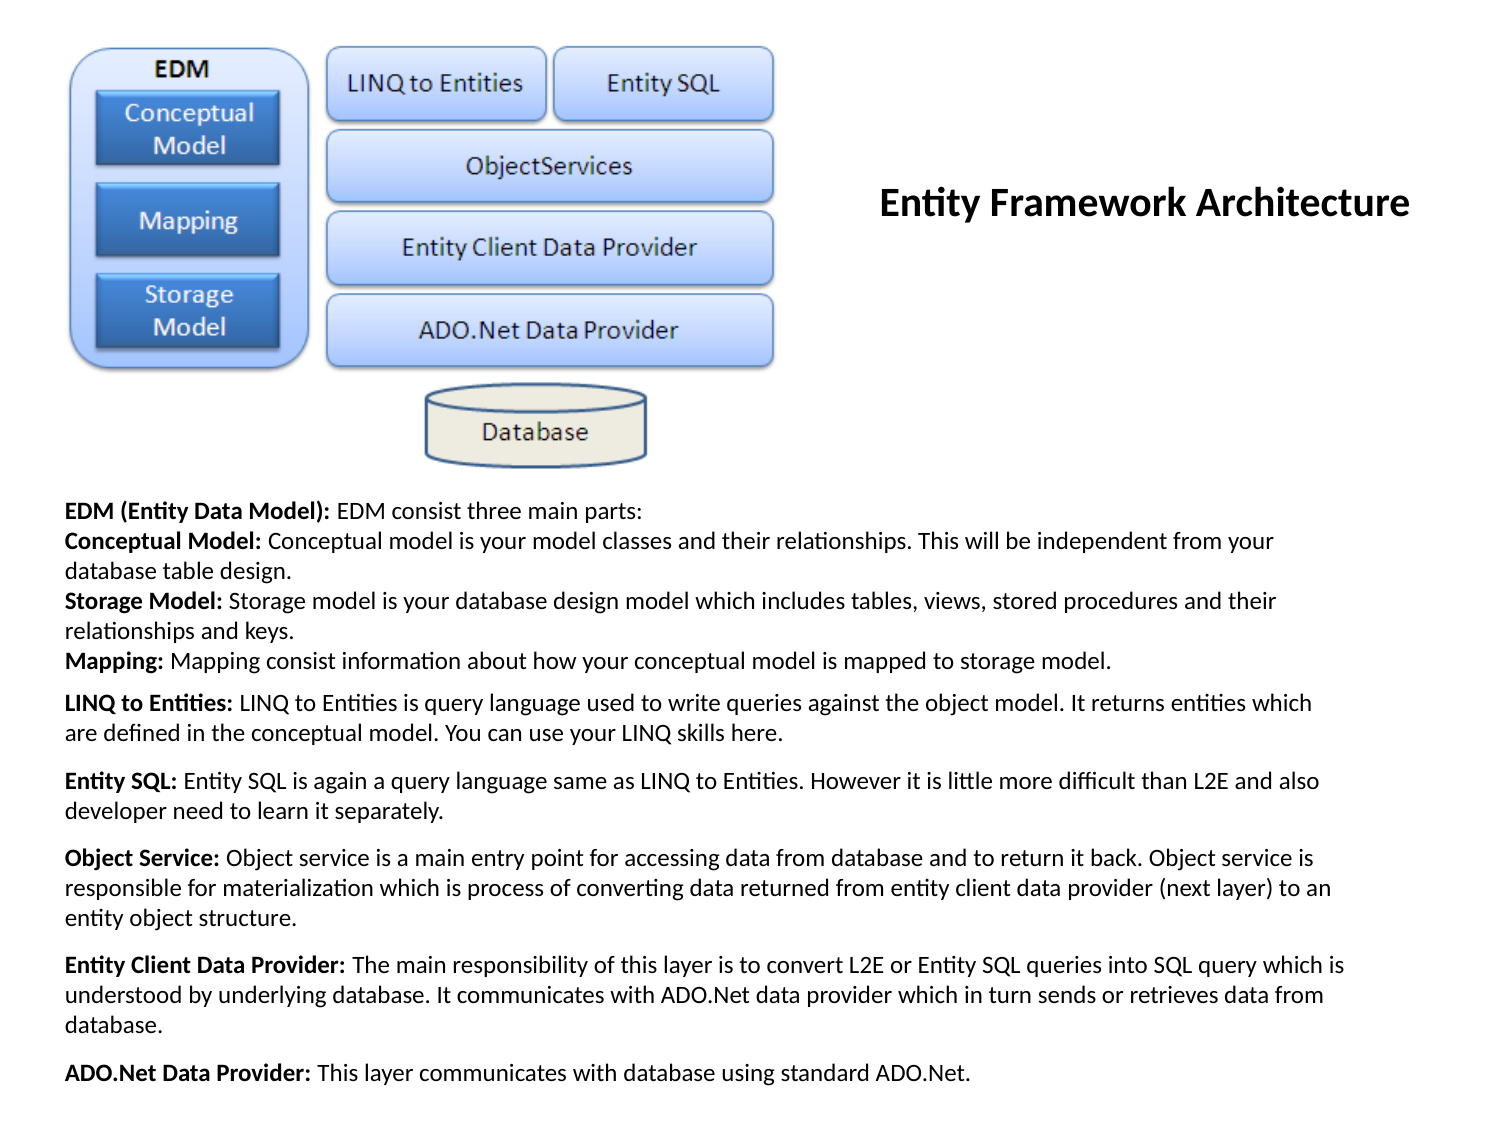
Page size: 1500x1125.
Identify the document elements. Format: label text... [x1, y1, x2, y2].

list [62, 37, 785, 476]
text_box EDM (Entity Data Model): EDM consist three main parts: Conceptual Model: Conceptual model is your model classes and their relationships. This will be independent from your database table design. Storage Model: Storage model is your database design model which includes tables, views, stored procedures and their relationships and keys. Mapping: Mapping consist information about how your conceptual model is mapped to storage model. LINQ to Entities: LINQ to Entities is query language used to write queries against the object model. It returns entities which are defined in the conceptual model. You can use your LINQ skills here. Entity SQL: Entity SQL is again a query language same as LINQ to Entities. However it is little more difficult than L2E and also developer need to learn it separately. Object Service: Object service is a main entry point for accessing data from database and to return it back. Object service is responsible for materialization which is process of converting data returned from entity client data provider (next layer) to an entity object structure. Entity Client Data Provider: The main responsibility of this layer is to convert L2E or Entity SQL queries into SQL query which is understood by underlying database. It communicates with ADO.Net data provider which in turn sends or retrieves data from database. ADO.Net Data Provider: This layer communicates with database using standard ADO.Net. [50, 487, 1363, 1094]
text_box Entity Framework Architecture [864, 167, 1426, 233]
